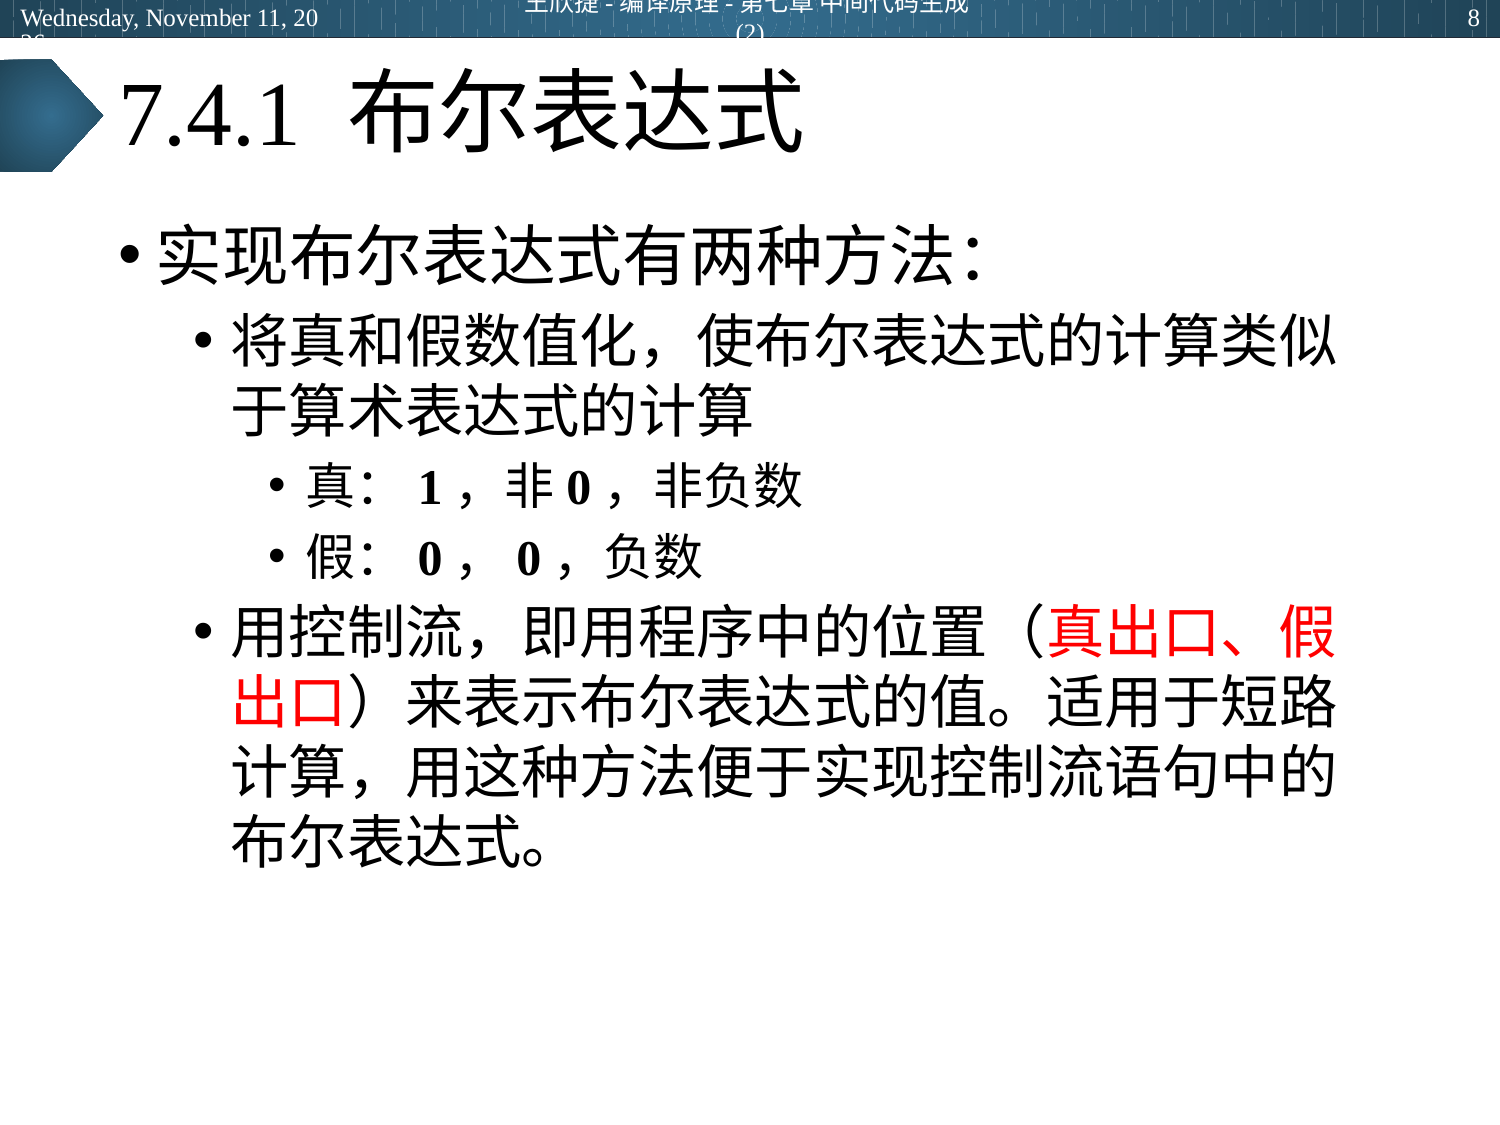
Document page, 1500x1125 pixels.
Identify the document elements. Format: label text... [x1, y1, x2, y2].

footer 王欣捷-编译原理-第七章 中间代码生成(2) [496, 1, 1004, 32]
slide_number 8 [1157, 1, 1495, 32]
title 7.4.1 布尔表达式 [103, 37, 1397, 194]
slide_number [5, 1, 344, 32]
list 实现布尔表达式有两种方法： 将真和假数值化，使布尔表达式的计算类似于算术表达式的计算 真：1，非0，非负数 假：0，0，负数 用控制流，即用程序中的位置（真出口、假出口）来表示布尔表达式的值。适用于短路计算，用这种方法便于实现控制流语句中的布尔表达式。 [103, 206, 1397, 1014]
